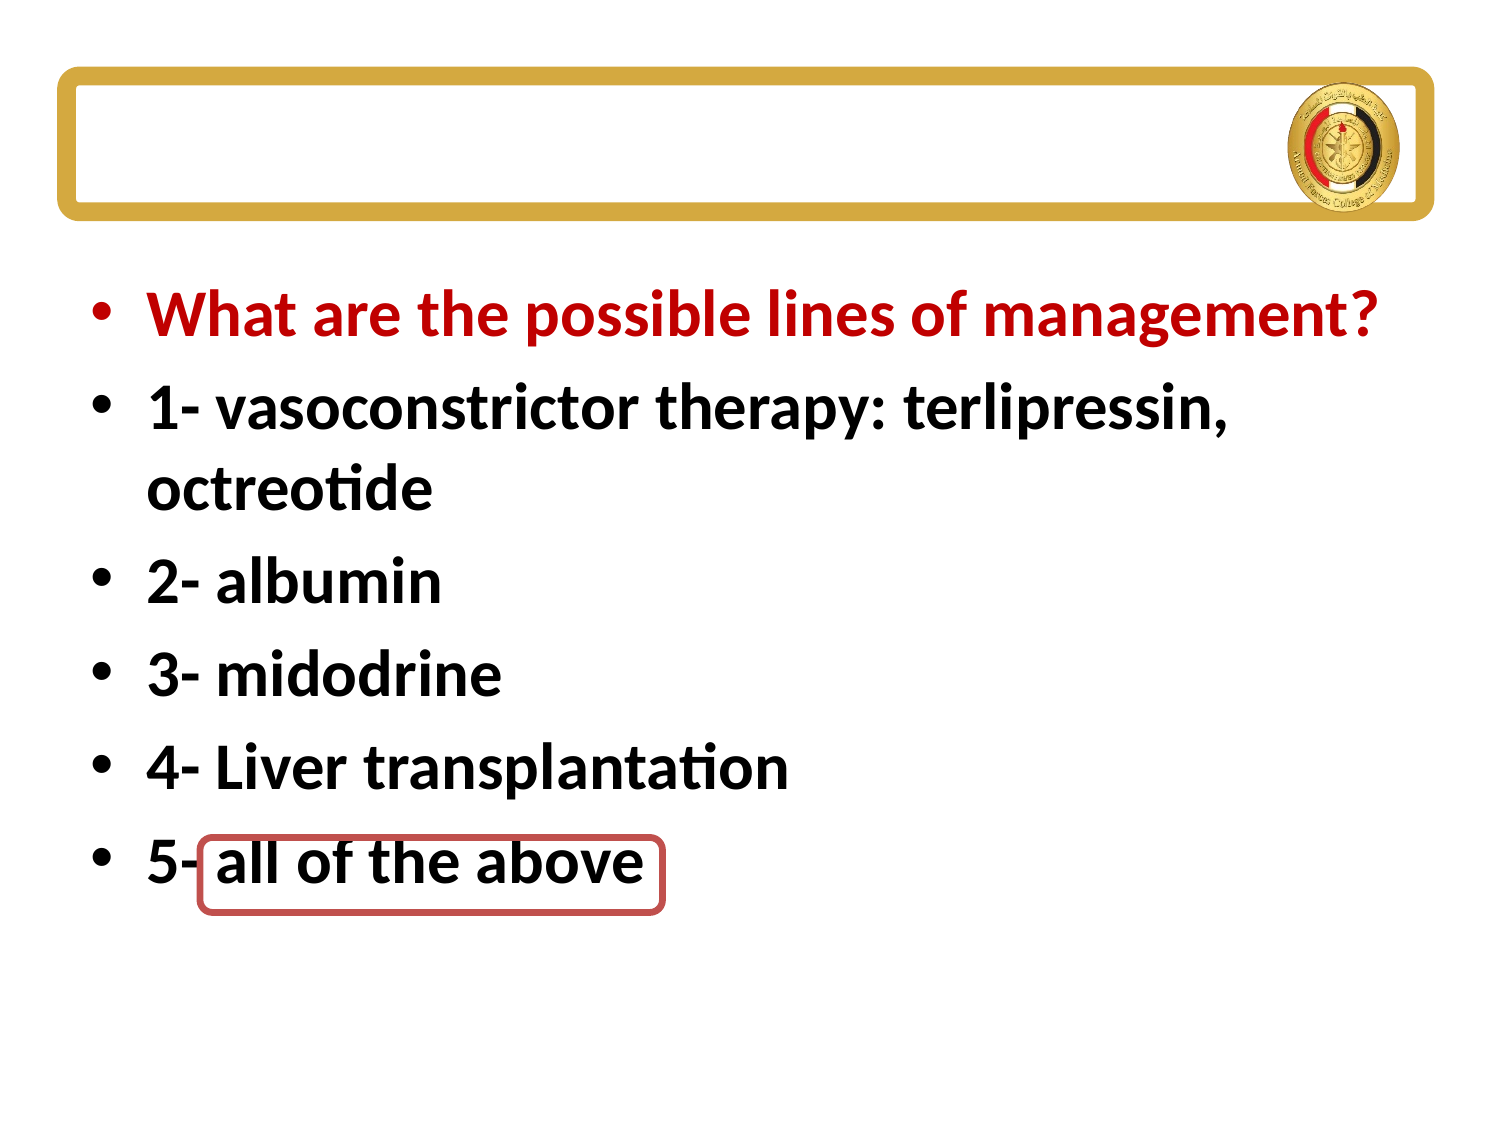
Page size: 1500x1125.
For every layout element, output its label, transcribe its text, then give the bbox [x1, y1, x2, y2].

picture [1287, 82, 1400, 213]
text_box [197, 835, 665, 915]
list What are the possible lines of management? 1- vasoconstrictor therapy: terlipressin, octreotide 2- albumin 3- midodrine 4- Liver transplantation 5- all of the above [75, 262, 1425, 1005]
